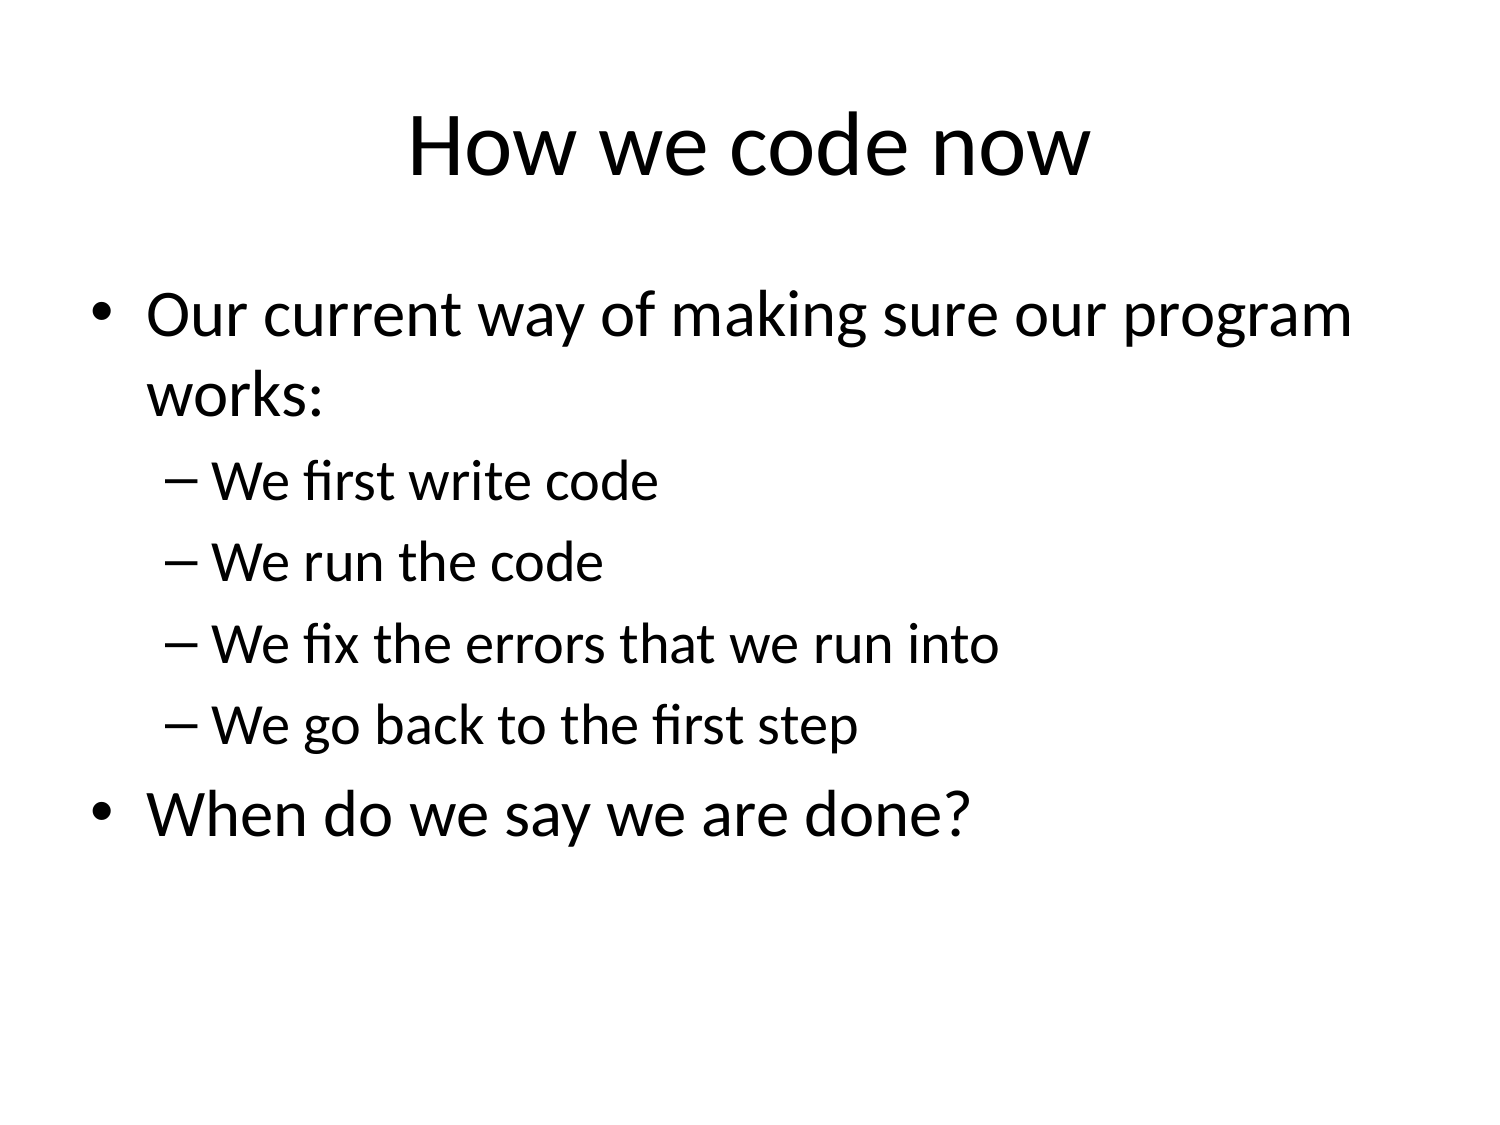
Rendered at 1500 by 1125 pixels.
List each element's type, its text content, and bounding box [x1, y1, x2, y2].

list Our current way of making sure our program works: We first write code We run the code We fix the errors that we run into We go back to the first step When do we say we are done? [75, 262, 1425, 1005]
title How we code now [75, 45, 1425, 233]
